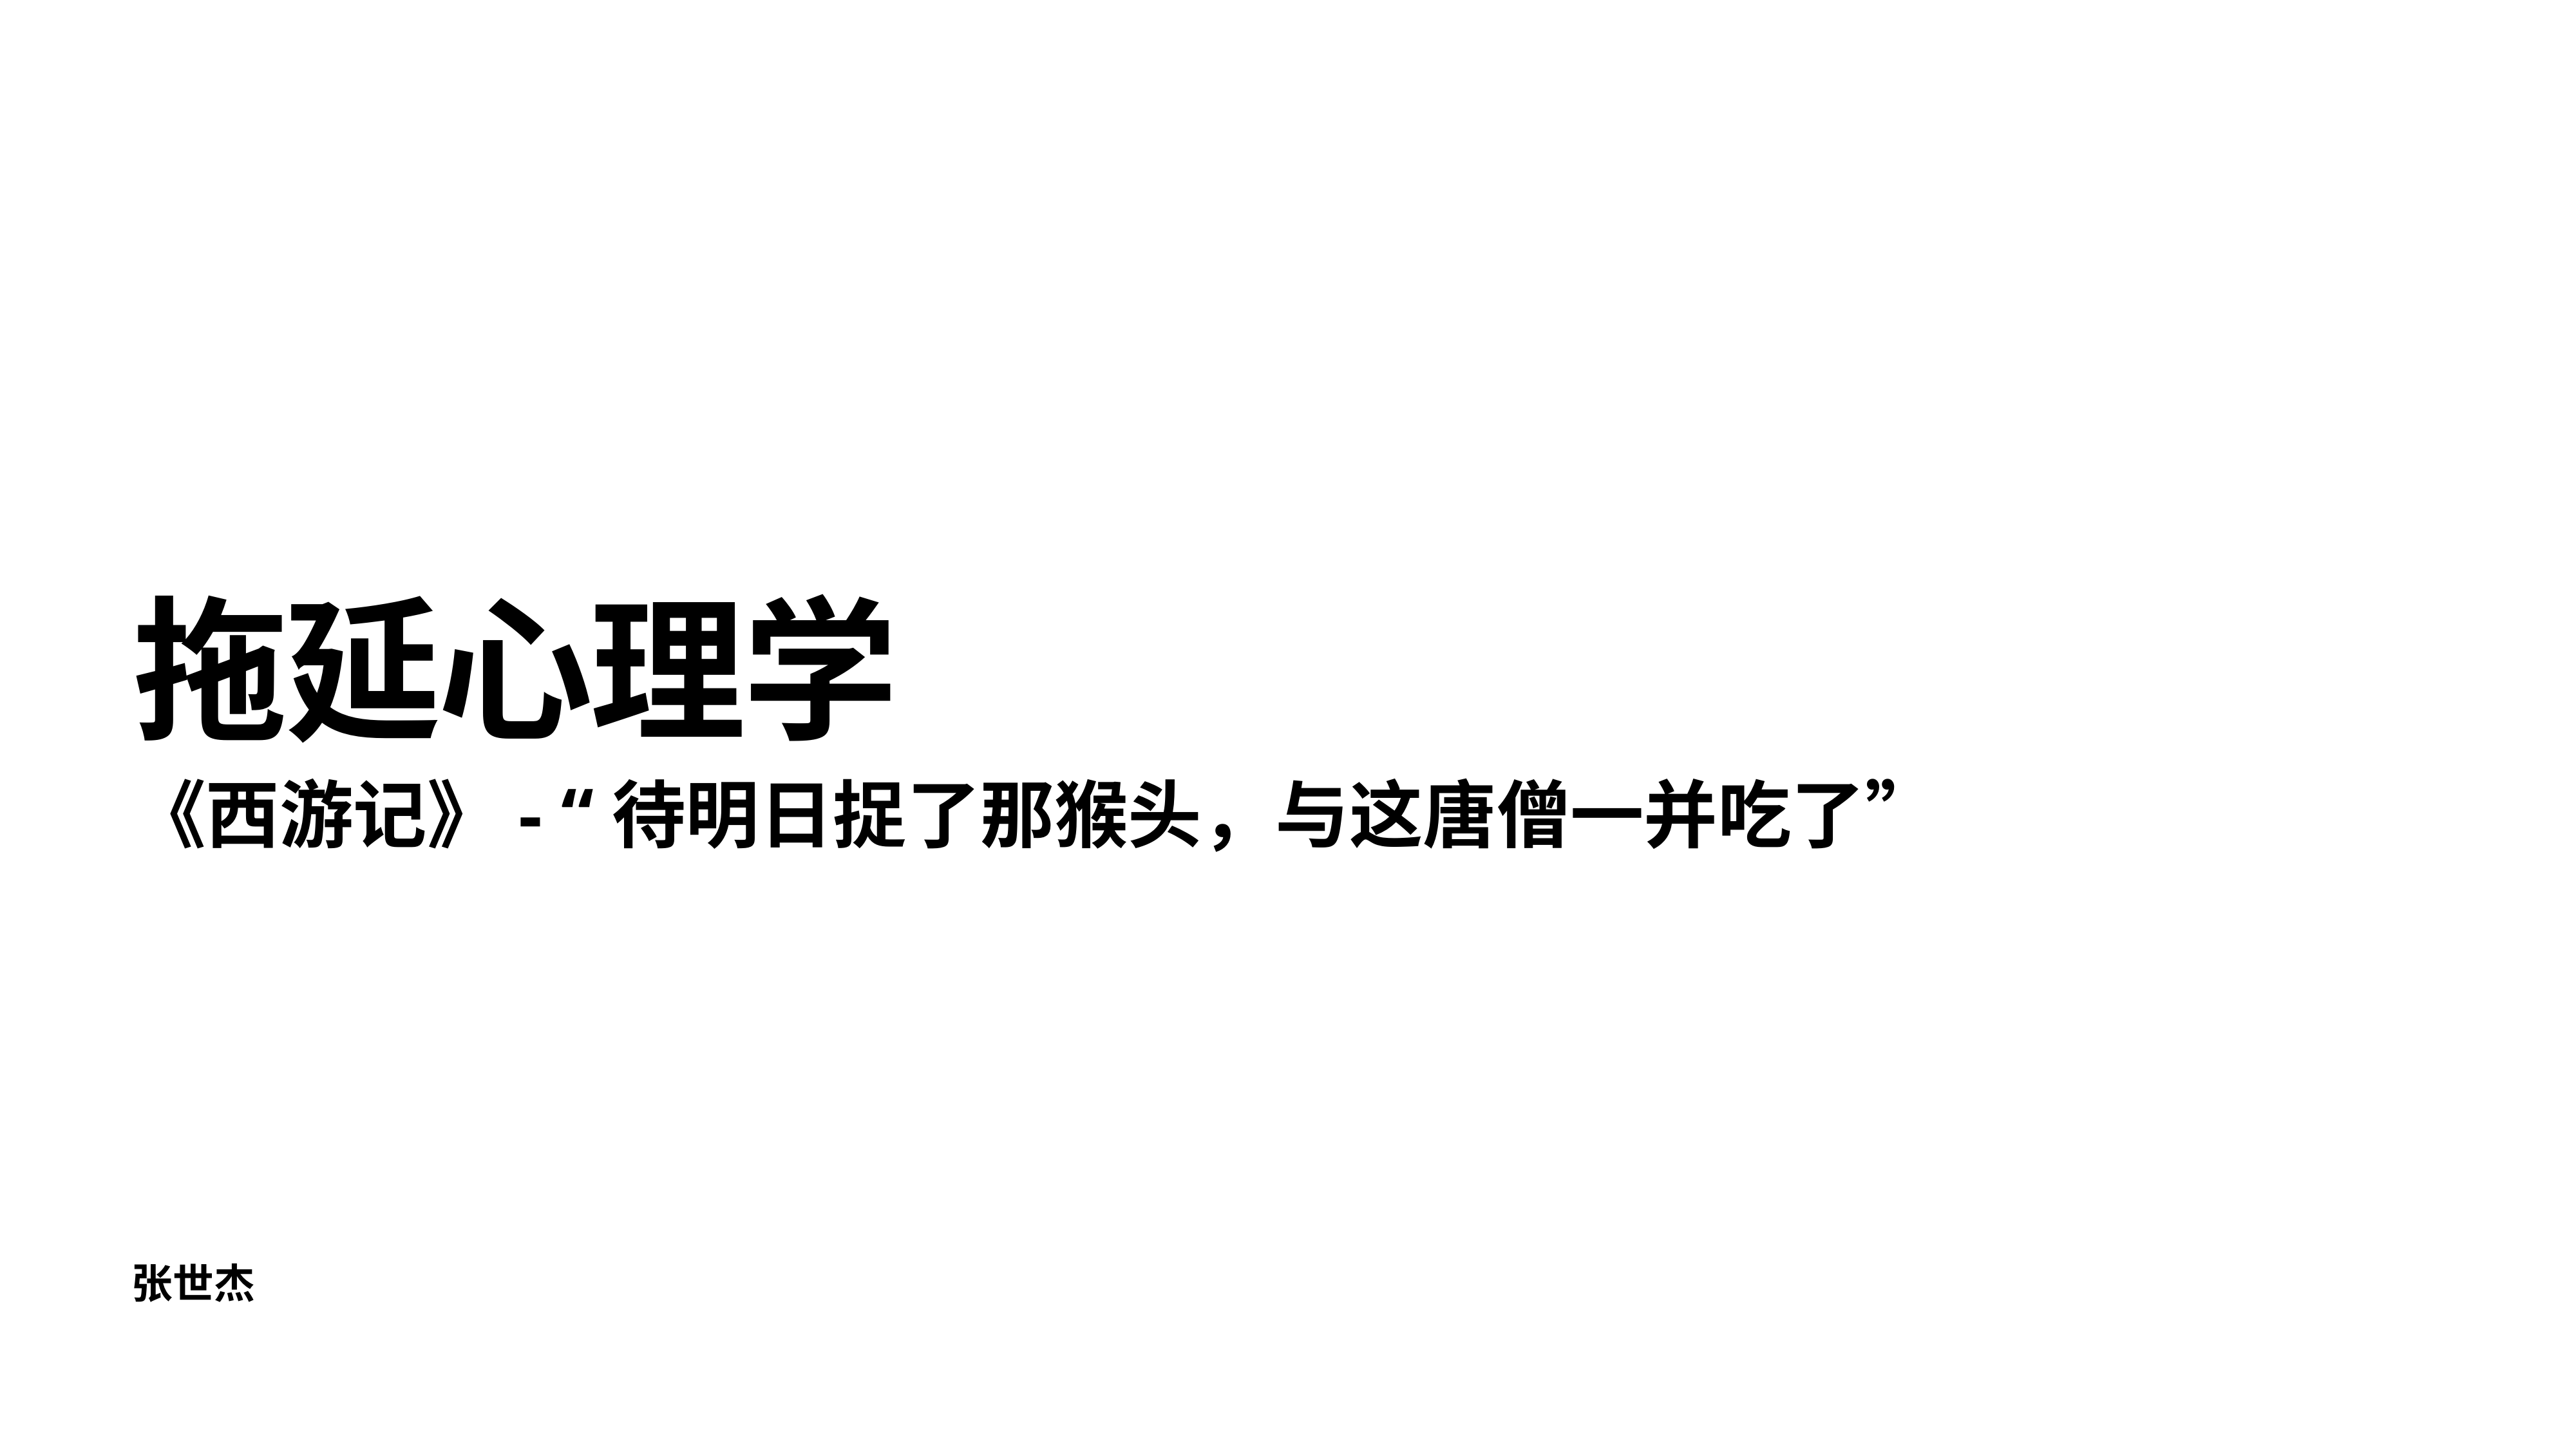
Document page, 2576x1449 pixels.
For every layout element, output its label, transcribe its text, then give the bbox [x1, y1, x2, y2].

subtitle 《西游记》- “待明日捉了那猴头，与这唐僧一并吃了” [126, 762, 2448, 965]
title 拖延心理学 [127, 271, 2449, 764]
list 张世杰 [126, 1252, 2448, 1321]
